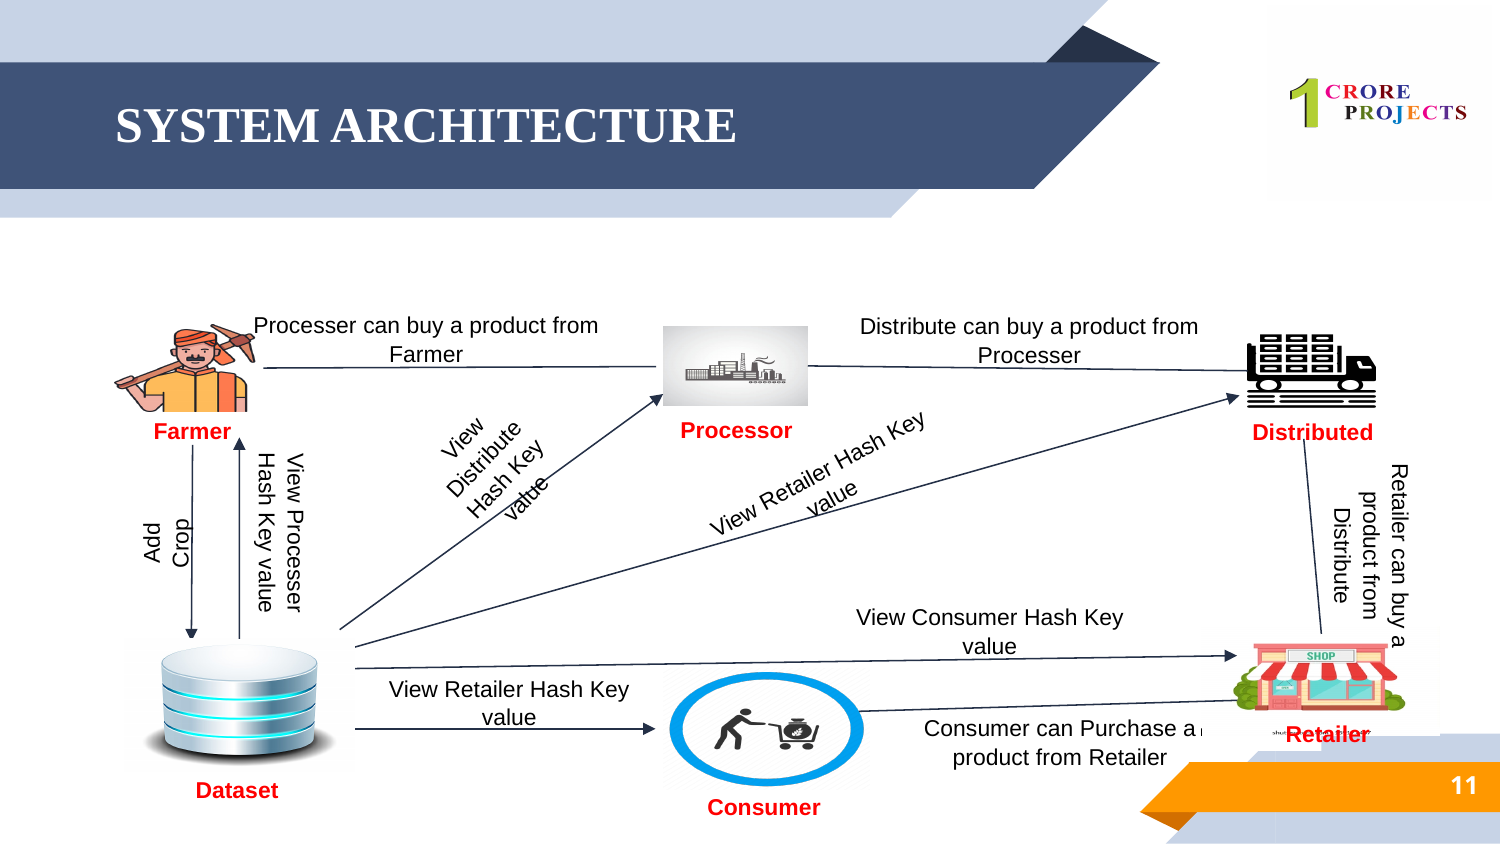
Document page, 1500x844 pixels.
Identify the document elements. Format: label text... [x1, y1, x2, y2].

picture [1267, 4, 1492, 201]
slide_number 11 [1445, 760, 1494, 813]
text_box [29, 233, 1440, 825]
title SYSTEM ARCHITECTURE [100, 59, 963, 186]
